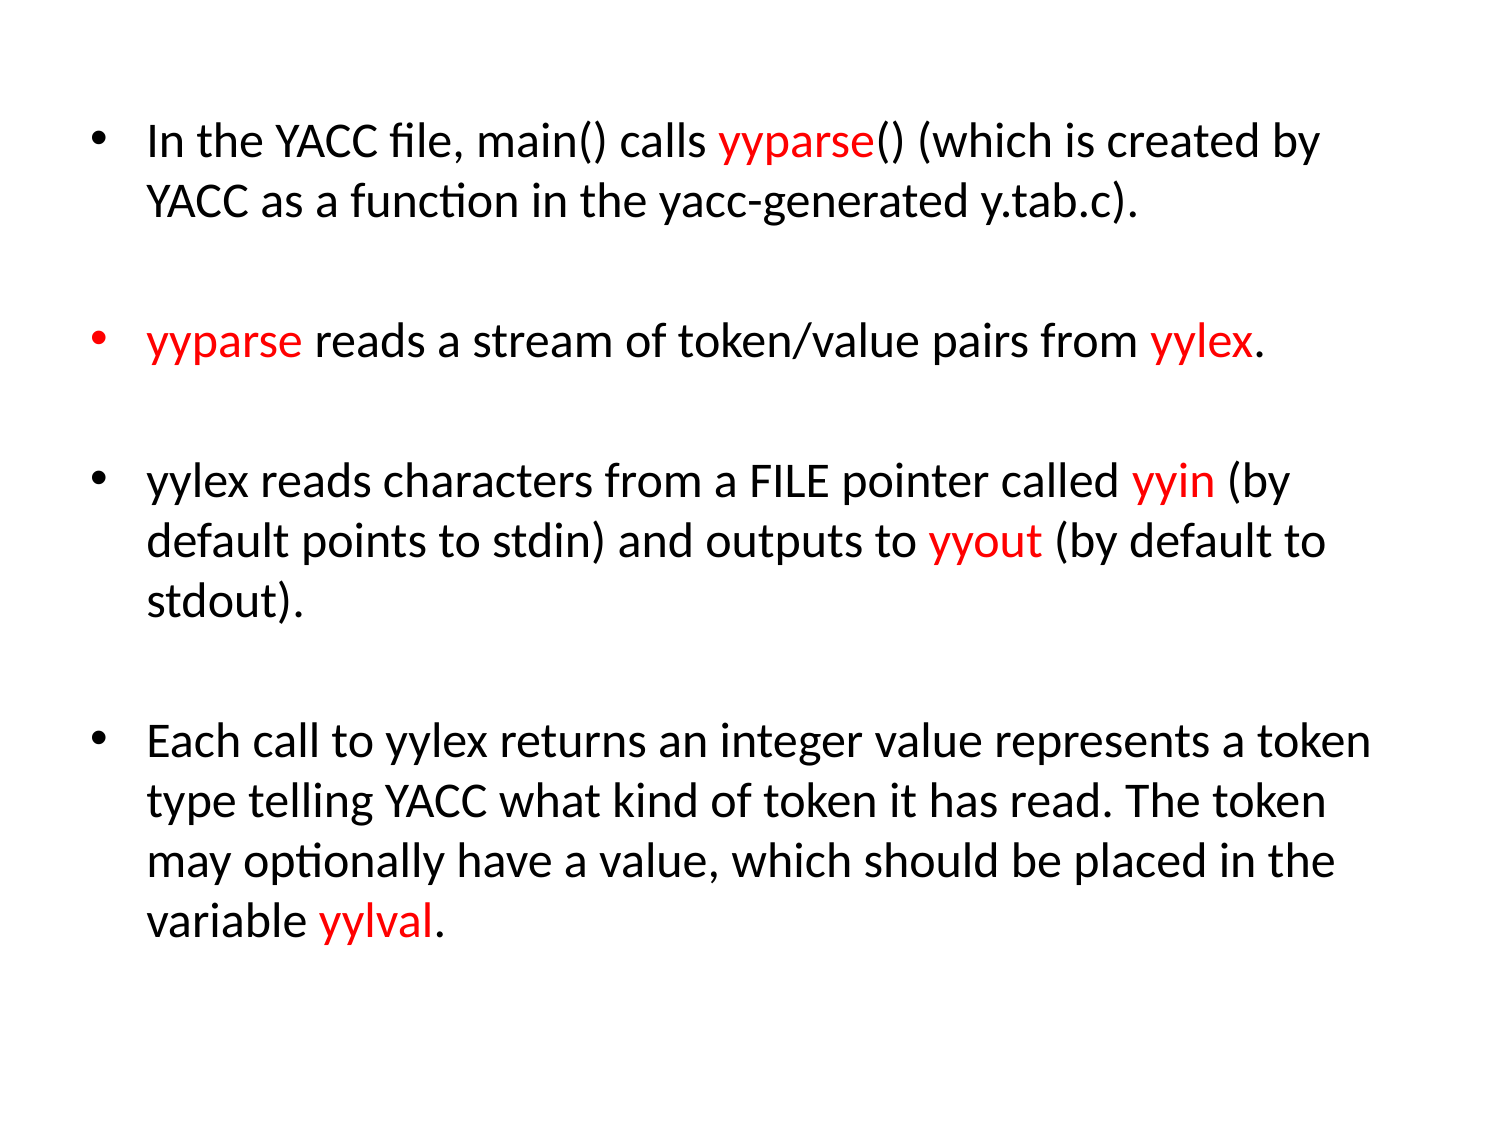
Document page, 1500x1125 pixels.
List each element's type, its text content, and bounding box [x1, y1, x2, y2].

list In the YACC file, main() calls yyparse() (which is created by YACC as a function in the yacc-generated y.tab.c). yyparse reads a stream of token/value pairs from yylex. yylex reads characters from a FILE pointer called yyin (by default points to stdin) and outputs to yyout (by default to stdout). Each call to yylex returns an integer value represents a token type telling YACC what kind of token it has read. The token may optionally have a value, which should be placed in the variable yylval. [75, 99, 1425, 1055]
